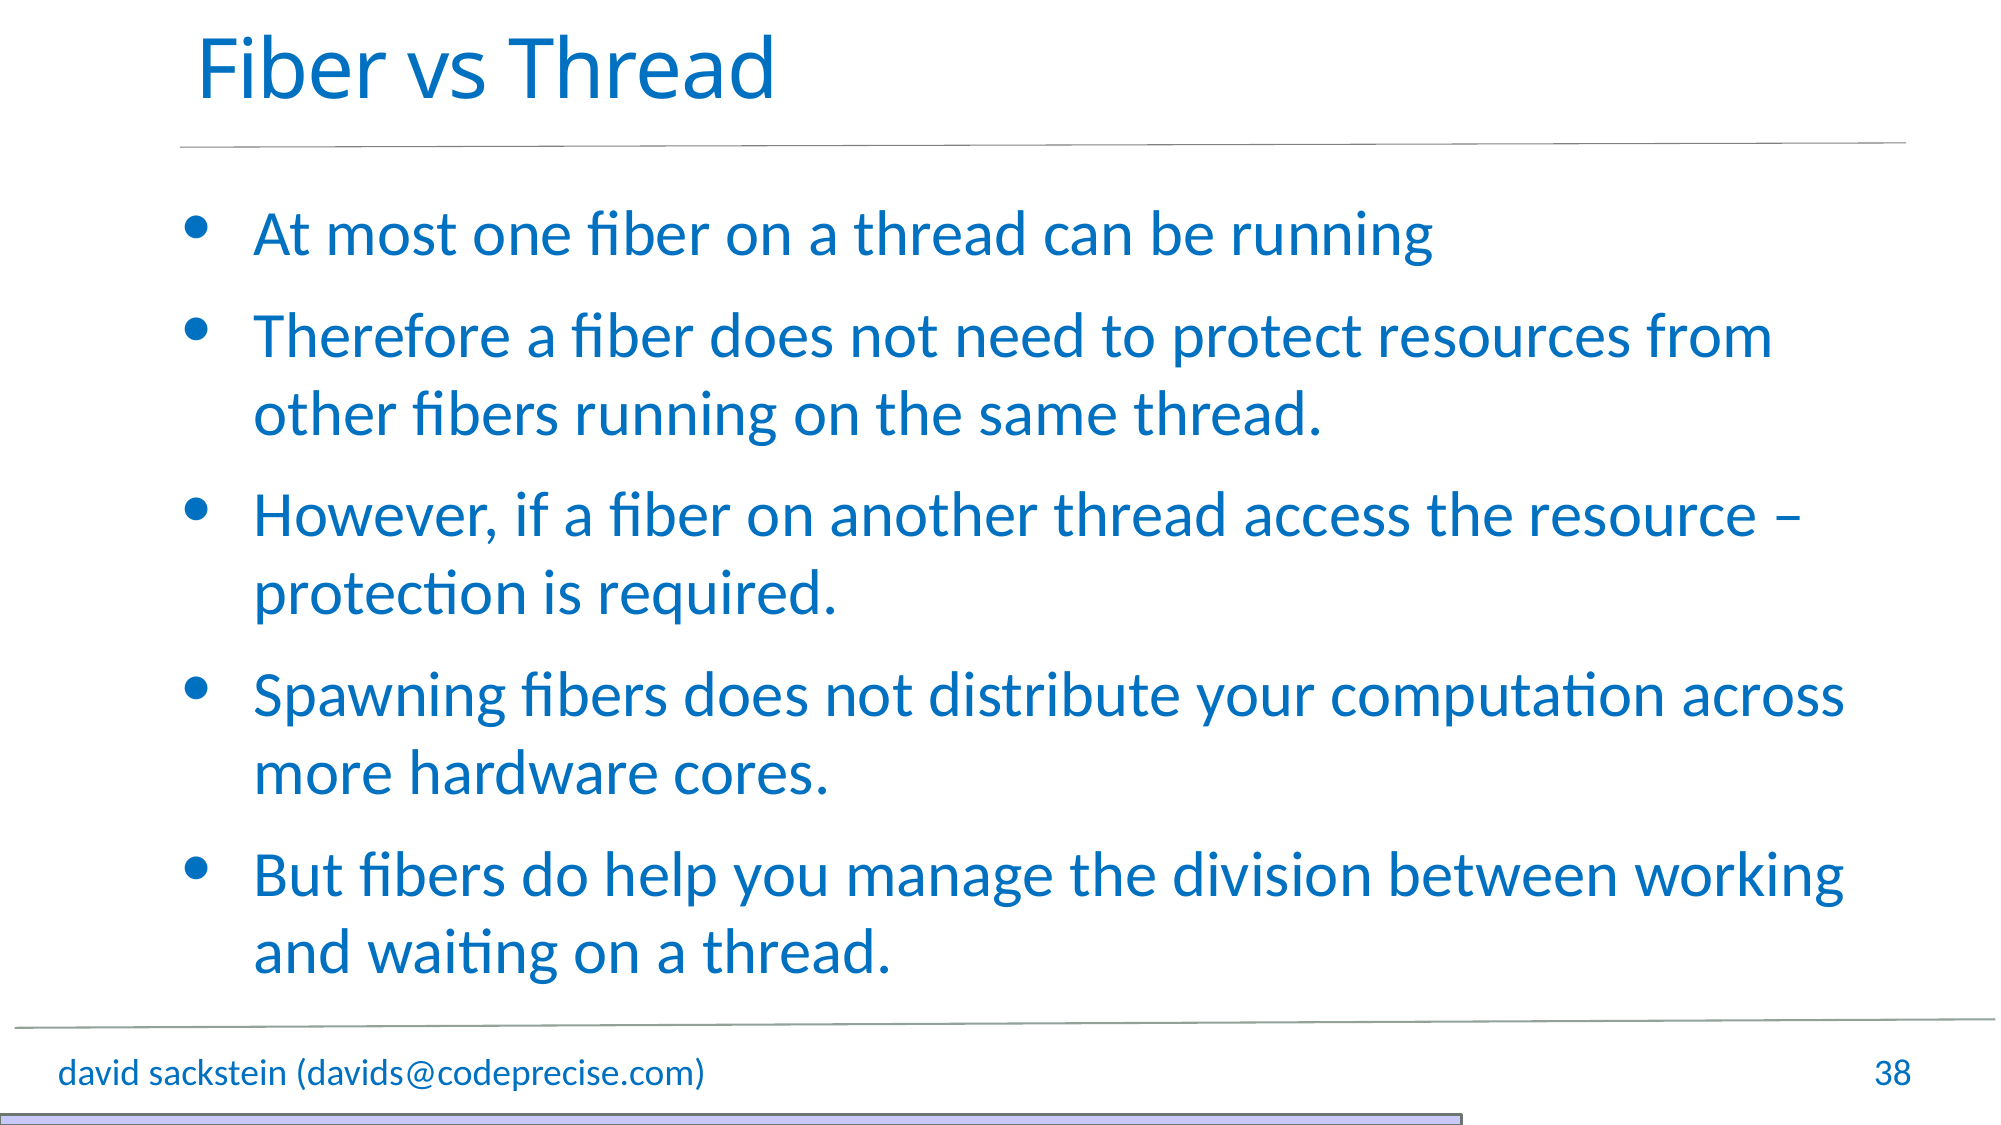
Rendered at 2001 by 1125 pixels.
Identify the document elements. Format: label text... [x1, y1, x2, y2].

text_box [0, 1113, 1463, 1125]
title Fiber vs Thread [180, 33, 1830, 124]
list At most one fiber on a thread can be running Therefore a fiber does not need to protect resources from other fibers running on the same thread. However, if a fiber on another thread access the resource – protection is required. Spawning fibers does not distribute your computation across more hardware cores. But fibers do help you manage the division between working and waiting on a thread. [180, 183, 1915, 1001]
